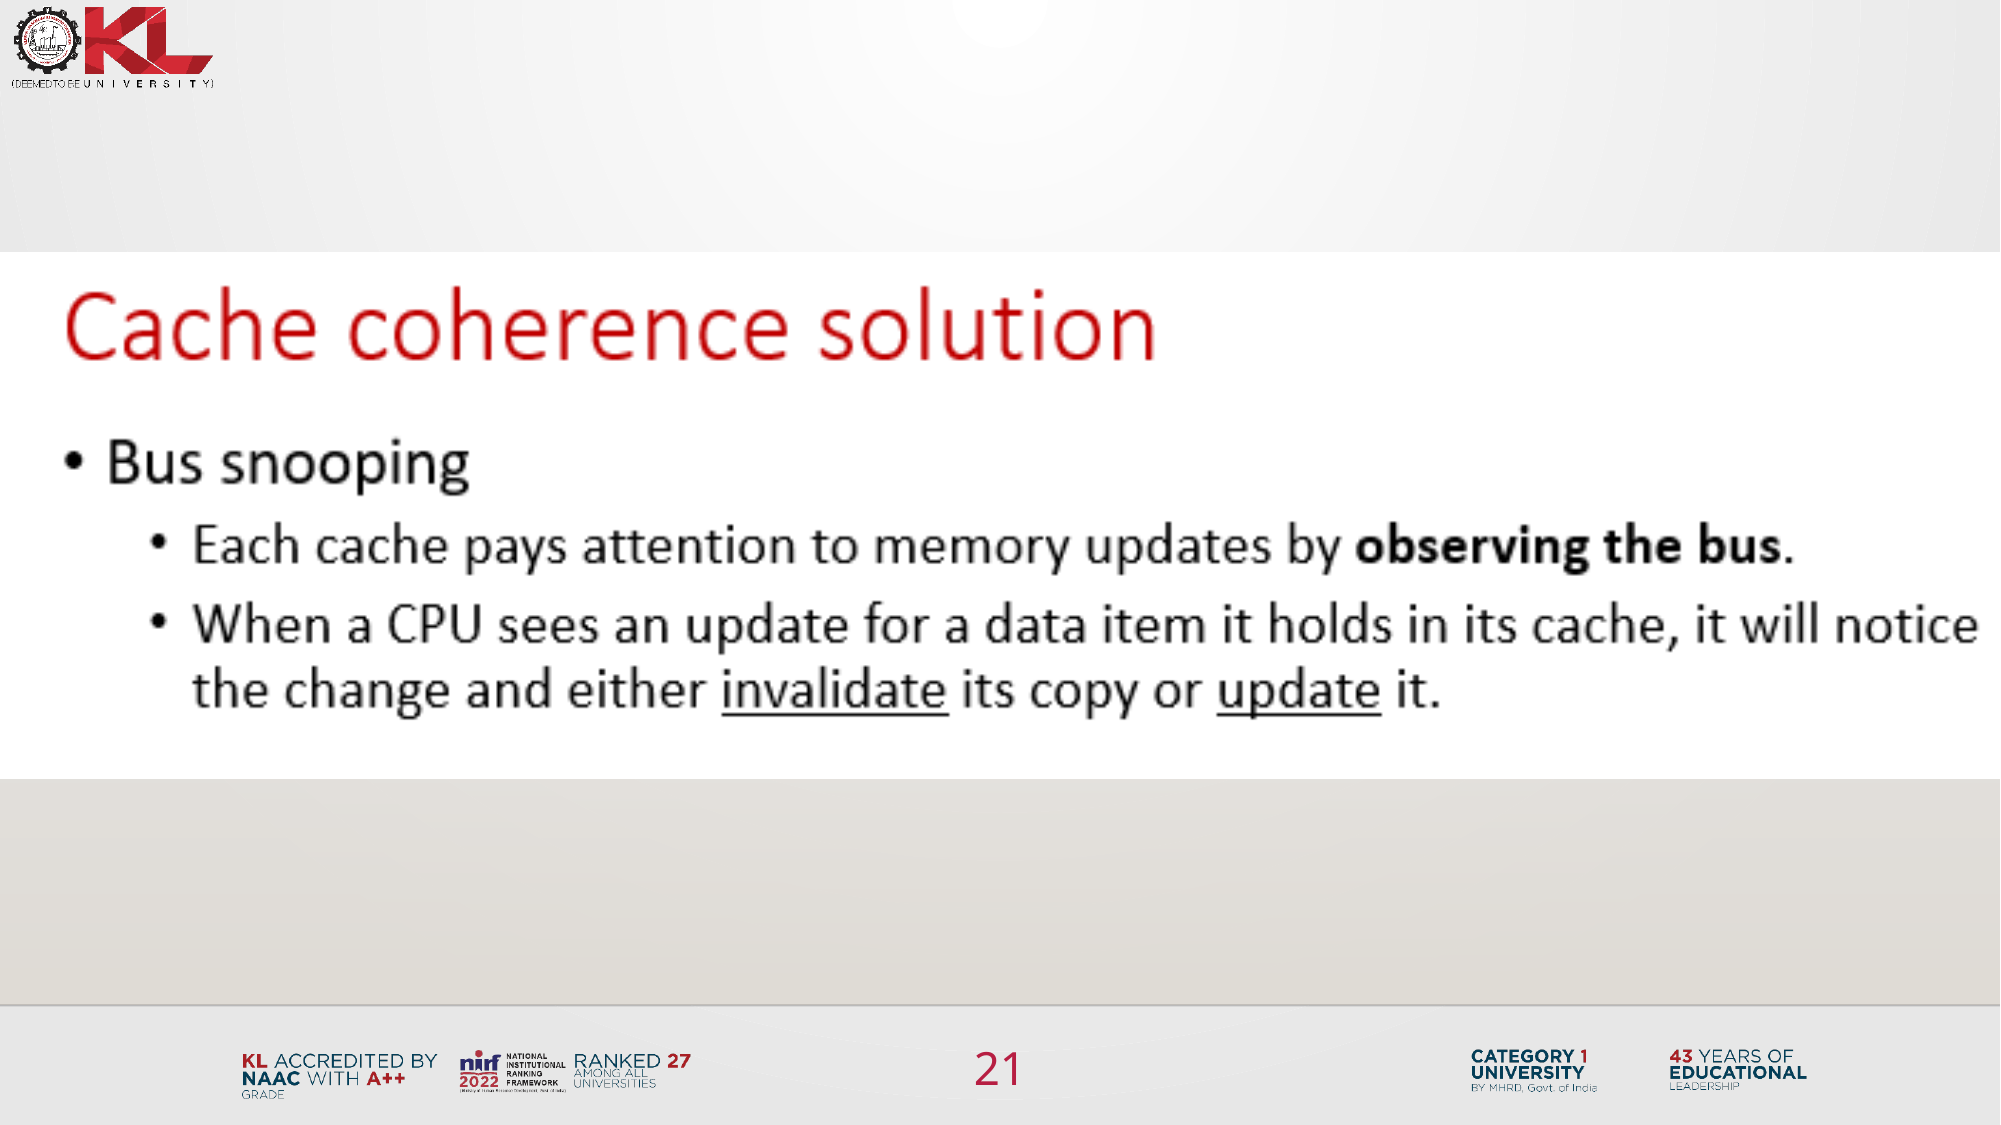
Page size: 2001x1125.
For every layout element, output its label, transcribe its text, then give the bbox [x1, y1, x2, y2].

picture [0, 252, 2000, 779]
picture [12, 5, 213, 88]
picture [1447, 1045, 1814, 1101]
picture [238, 1045, 716, 1103]
slide_number 21 [933, 1031, 1067, 1115]
